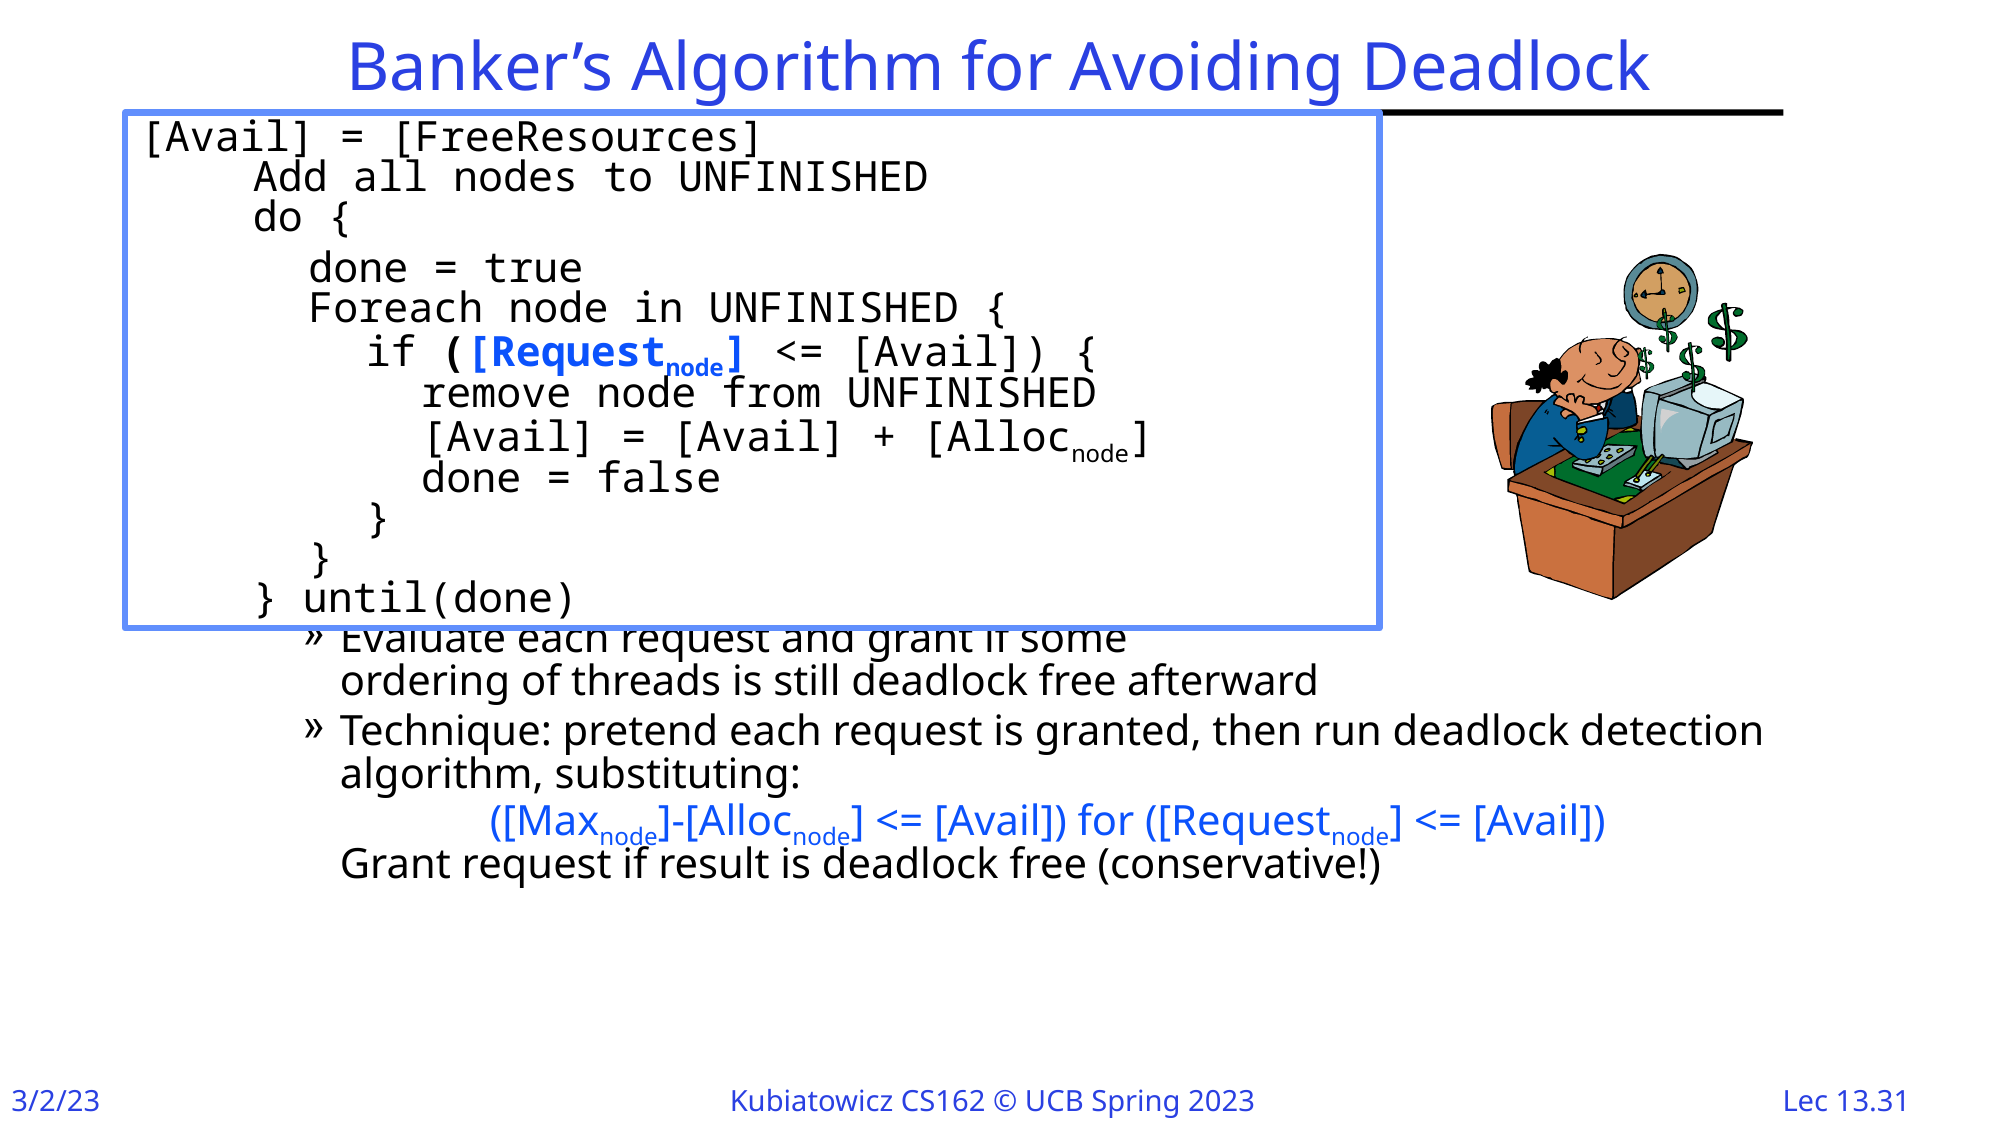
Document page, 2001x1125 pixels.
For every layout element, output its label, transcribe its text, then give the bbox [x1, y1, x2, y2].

title Banker’s Algorithm for Avoiding Deadlock [216, 24, 1784, 113]
list Toward right idea: State maximum (max) resource needs in advance Allow particular thread to proceed if: (available resources - #requested)  max remaining that might be needed by any thread Banker’s algorithm (less conservative): Allocate resources dynamically Evaluate each request and grant if some ordering of threads is still deadlock free afterward Technique: pretend each request is granted, then run deadlock detection algorithm, substituting: ([Maxnode]-[Allocnode] <= [Avail]) for ([Requestnode] <= [Avail]) Grant request if result is deadlock free (conservative!) [137, 125, 1950, 964]
text_box [Avail] = [FreeResources] Add all nodes to UNFINISHED do { done = true Foreach node in UNFINISHED { if ([Requestnode] <= [Avail]) { remove node from UNFINISHED [Avail] = [Avail] + [Allocnode] done = false } } } until(done) [125, 112, 1380, 629]
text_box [1490, 253, 1754, 601]
